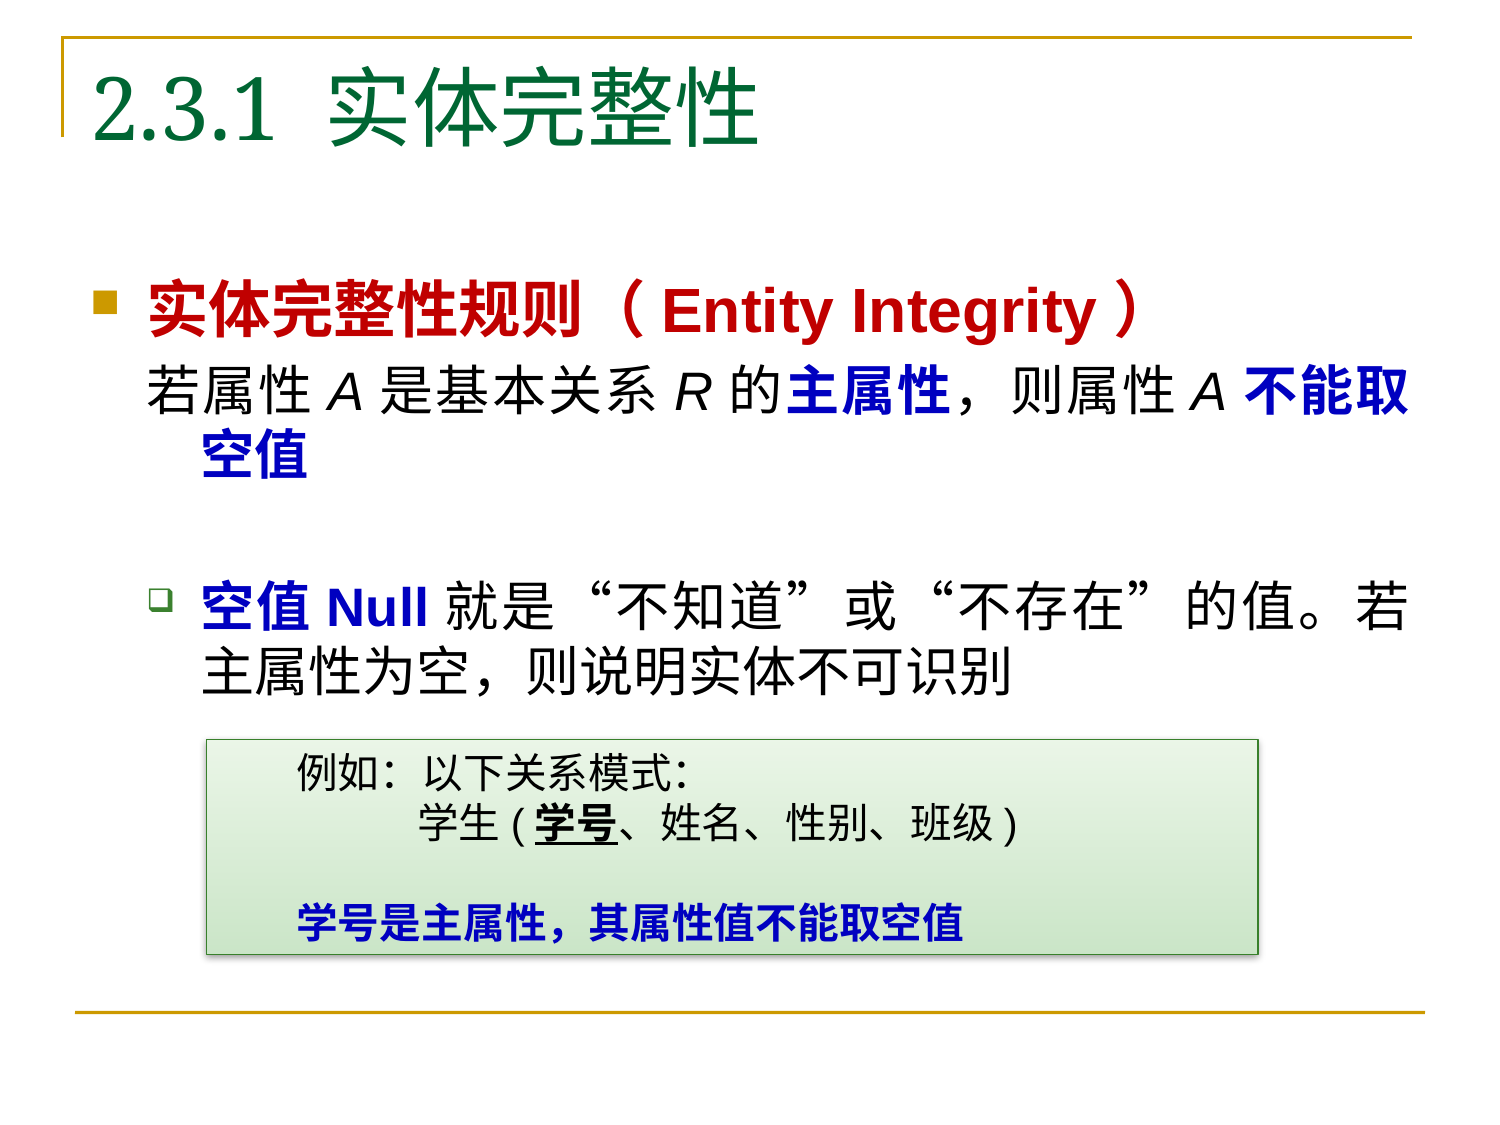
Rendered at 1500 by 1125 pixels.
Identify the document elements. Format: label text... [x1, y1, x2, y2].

text_box 例如：以下关系模式： 学生(学号、姓名、性别、班级) 学号是主属性，其属性值不能取空值 [206, 739, 1259, 955]
title 2.3.1 实体完整性 [74, 45, 1426, 233]
list 实体完整性规则（Entity Integrity） 若属性A是基本关系R的主属性，则属性A不能取空值 空值Null就是“不知道”或“不存在”的值。若主属性为空，则说明实体不可识别 [74, 262, 1426, 610]
